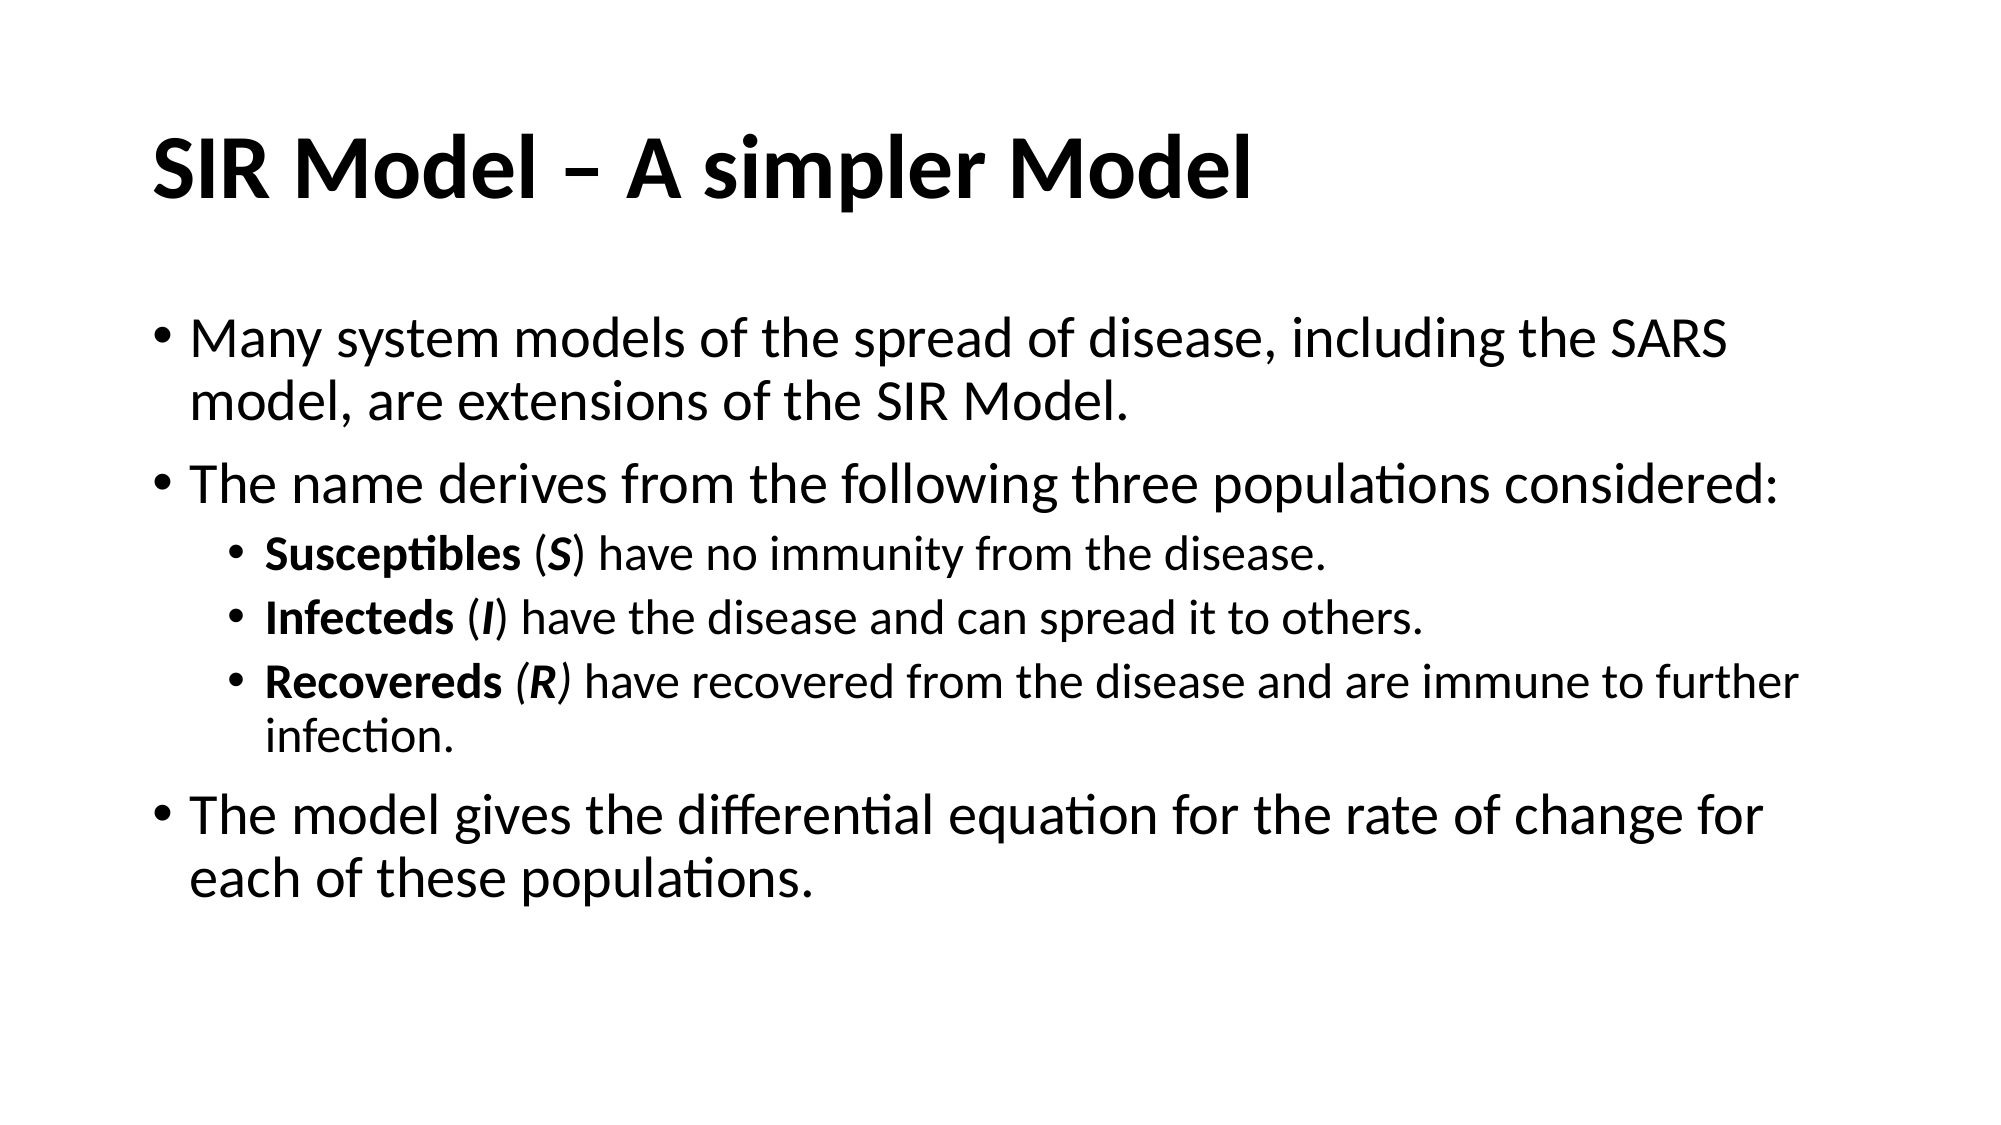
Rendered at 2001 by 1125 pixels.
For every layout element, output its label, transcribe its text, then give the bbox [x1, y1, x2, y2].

text_box Many system models of the spread of disease, including the SARS model, are extensions of the SIR Model. The name derives from the following three populations considered: Susceptibles (S) have no immunity from the disease. Infecteds (I) have the disease and can spread it to others. Recovereds (R) have recovered from the disease and are immune to further infection. The model gives the differential equation for the rate of change for each of these populations. [137, 299, 1863, 1013]
text_box SIR Model – A simpler Model [137, 59, 1863, 278]
